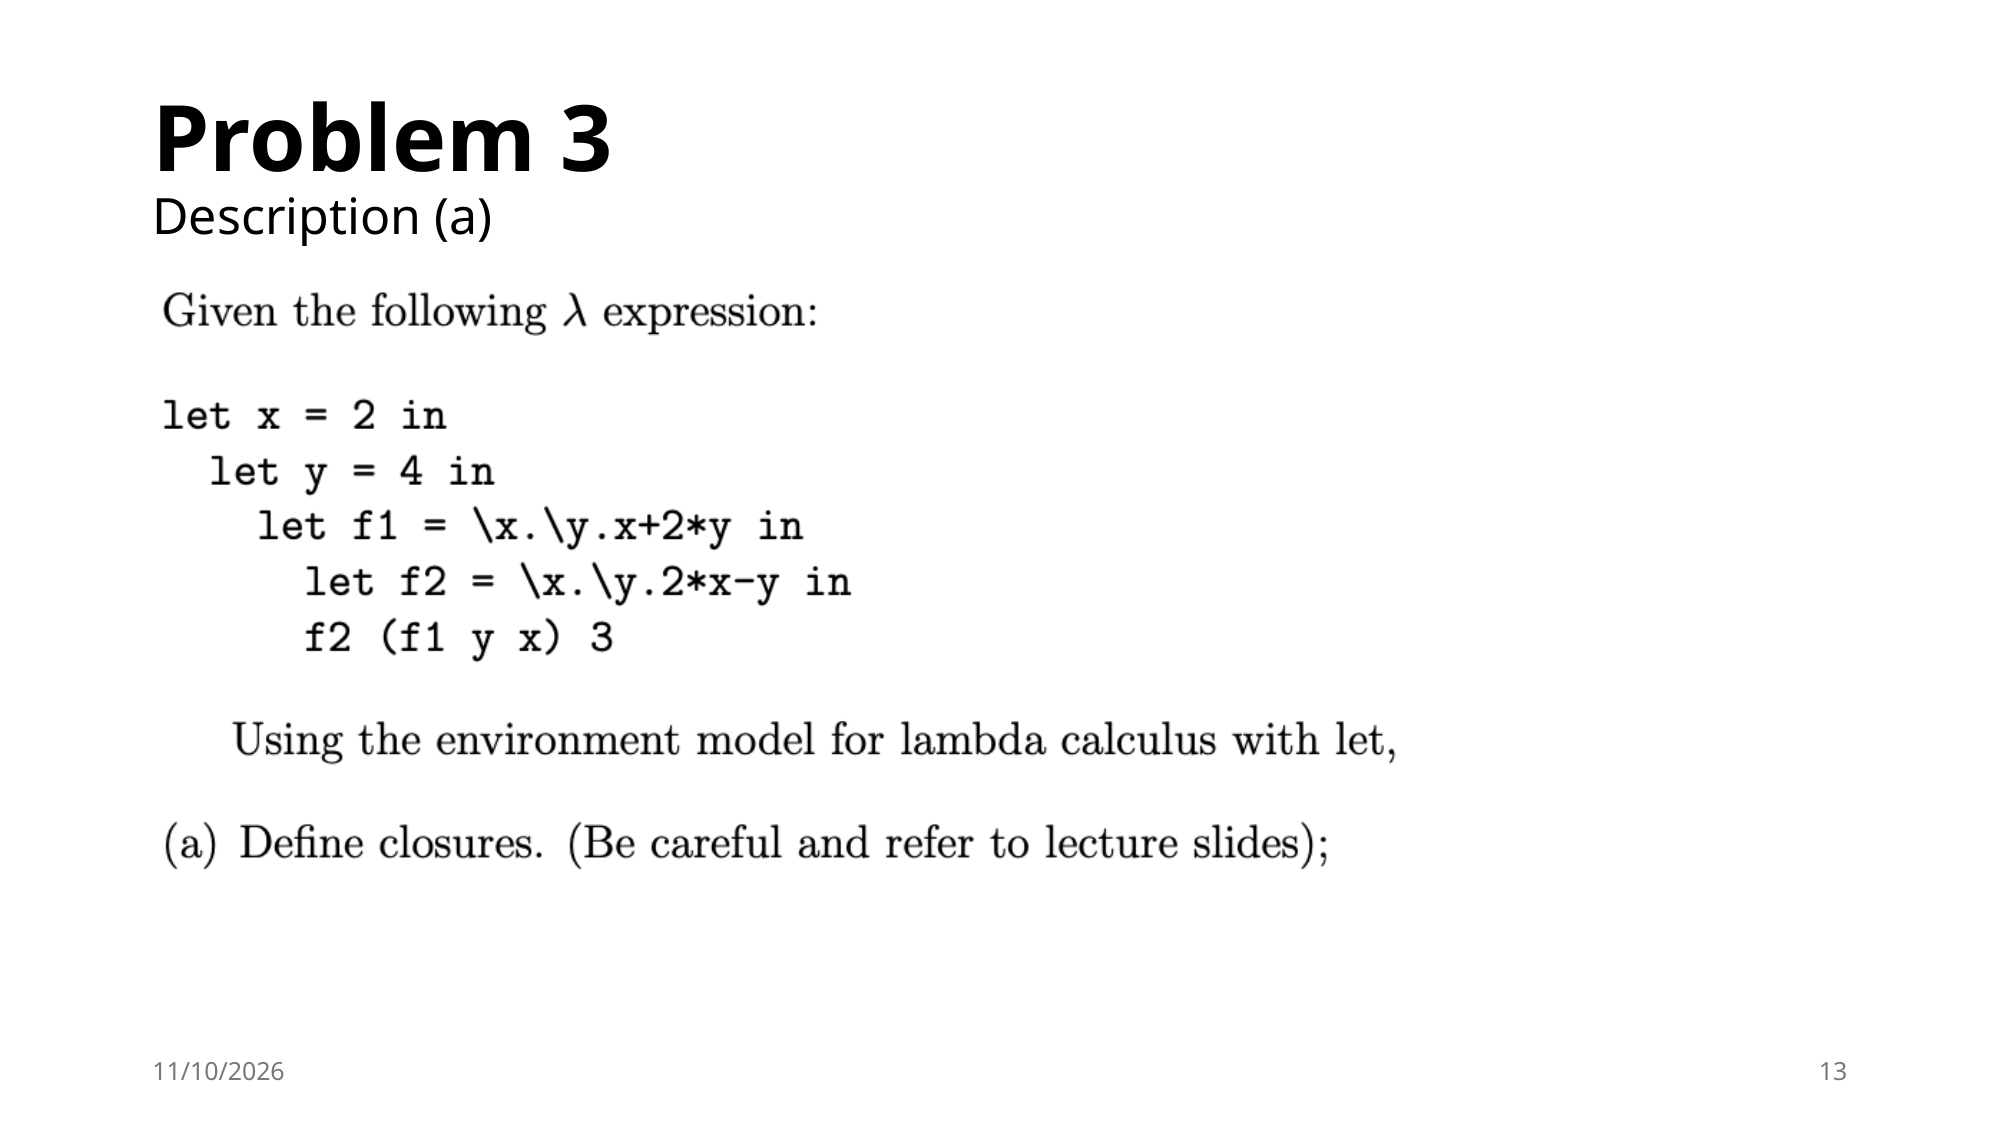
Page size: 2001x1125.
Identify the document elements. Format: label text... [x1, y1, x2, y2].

title Problem 3 Description (a) [137, 59, 1863, 276]
picture [106, 276, 1894, 882]
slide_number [137, 1042, 588, 1103]
slide_number 13 [1412, 1042, 1863, 1103]
